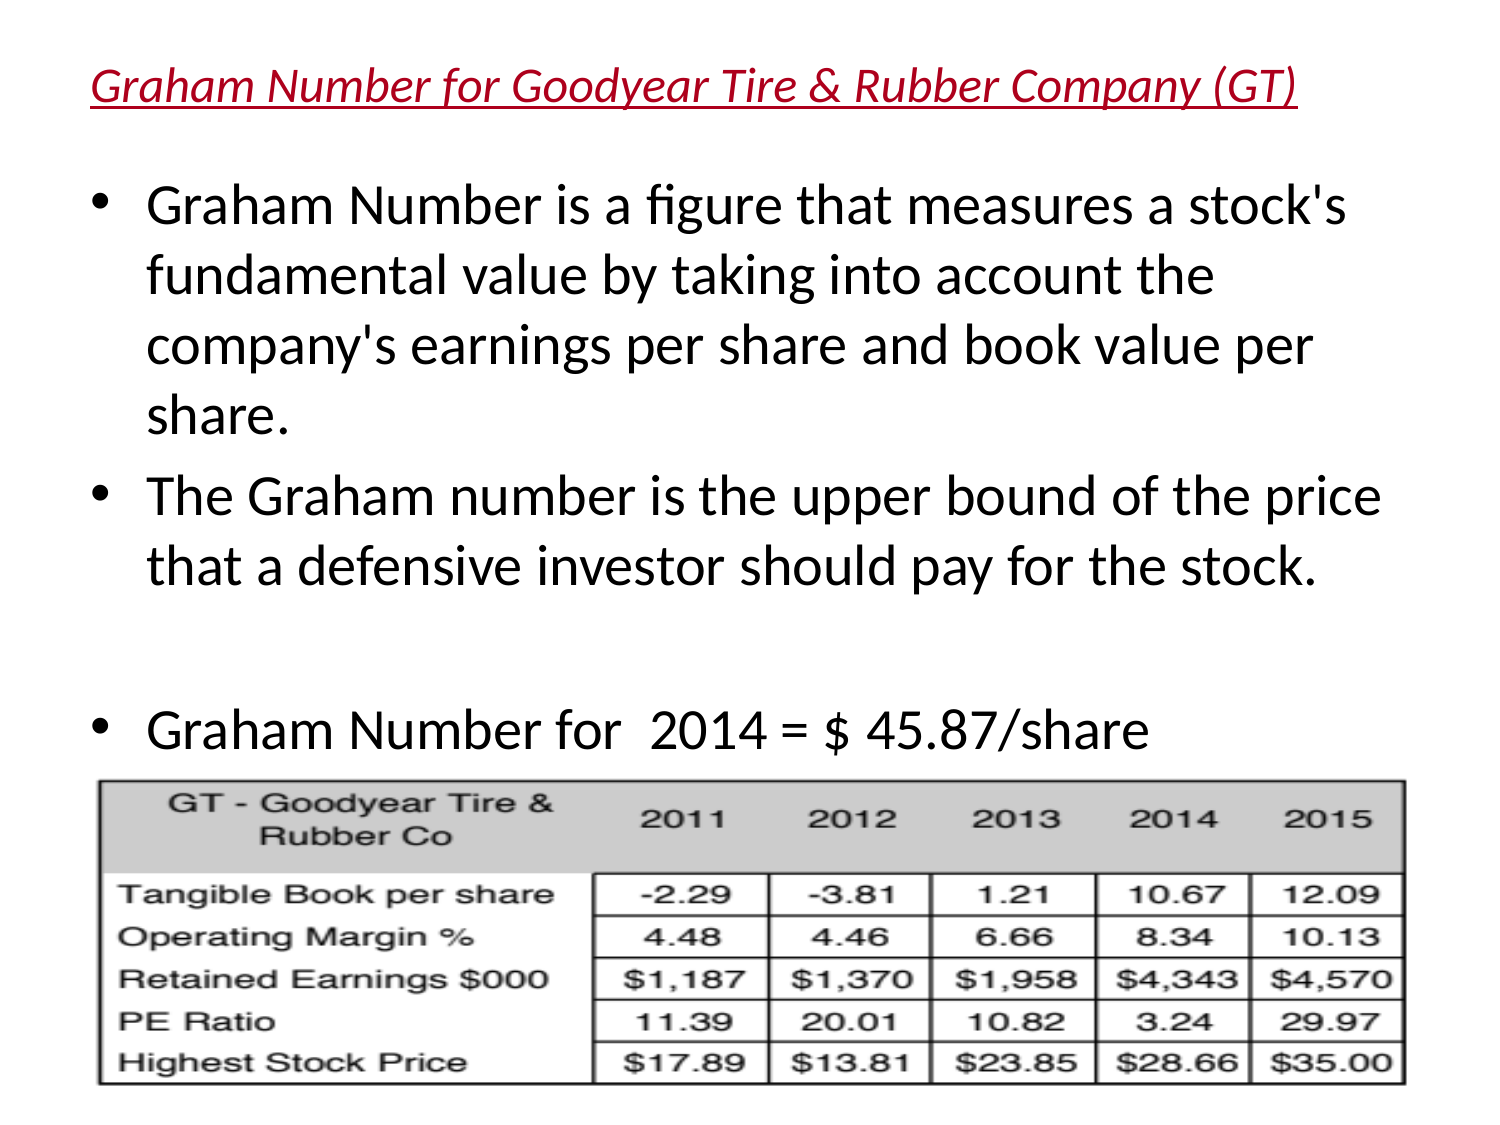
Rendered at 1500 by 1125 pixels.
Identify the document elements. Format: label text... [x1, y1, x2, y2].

list Graham Number is a figure that measures a stock's fundamental value by taking into account the company's earnings per share and book value per share. The Graham number is the upper bound of the price that a defensive investor should pay for the stock. Graham Number for 2014 = $ 45.87/share [75, 158, 1425, 1005]
picture [91, 776, 1408, 1087]
title Graham Number for Goodyear Tire & Rubber Company (GT) [75, 45, 1425, 120]
